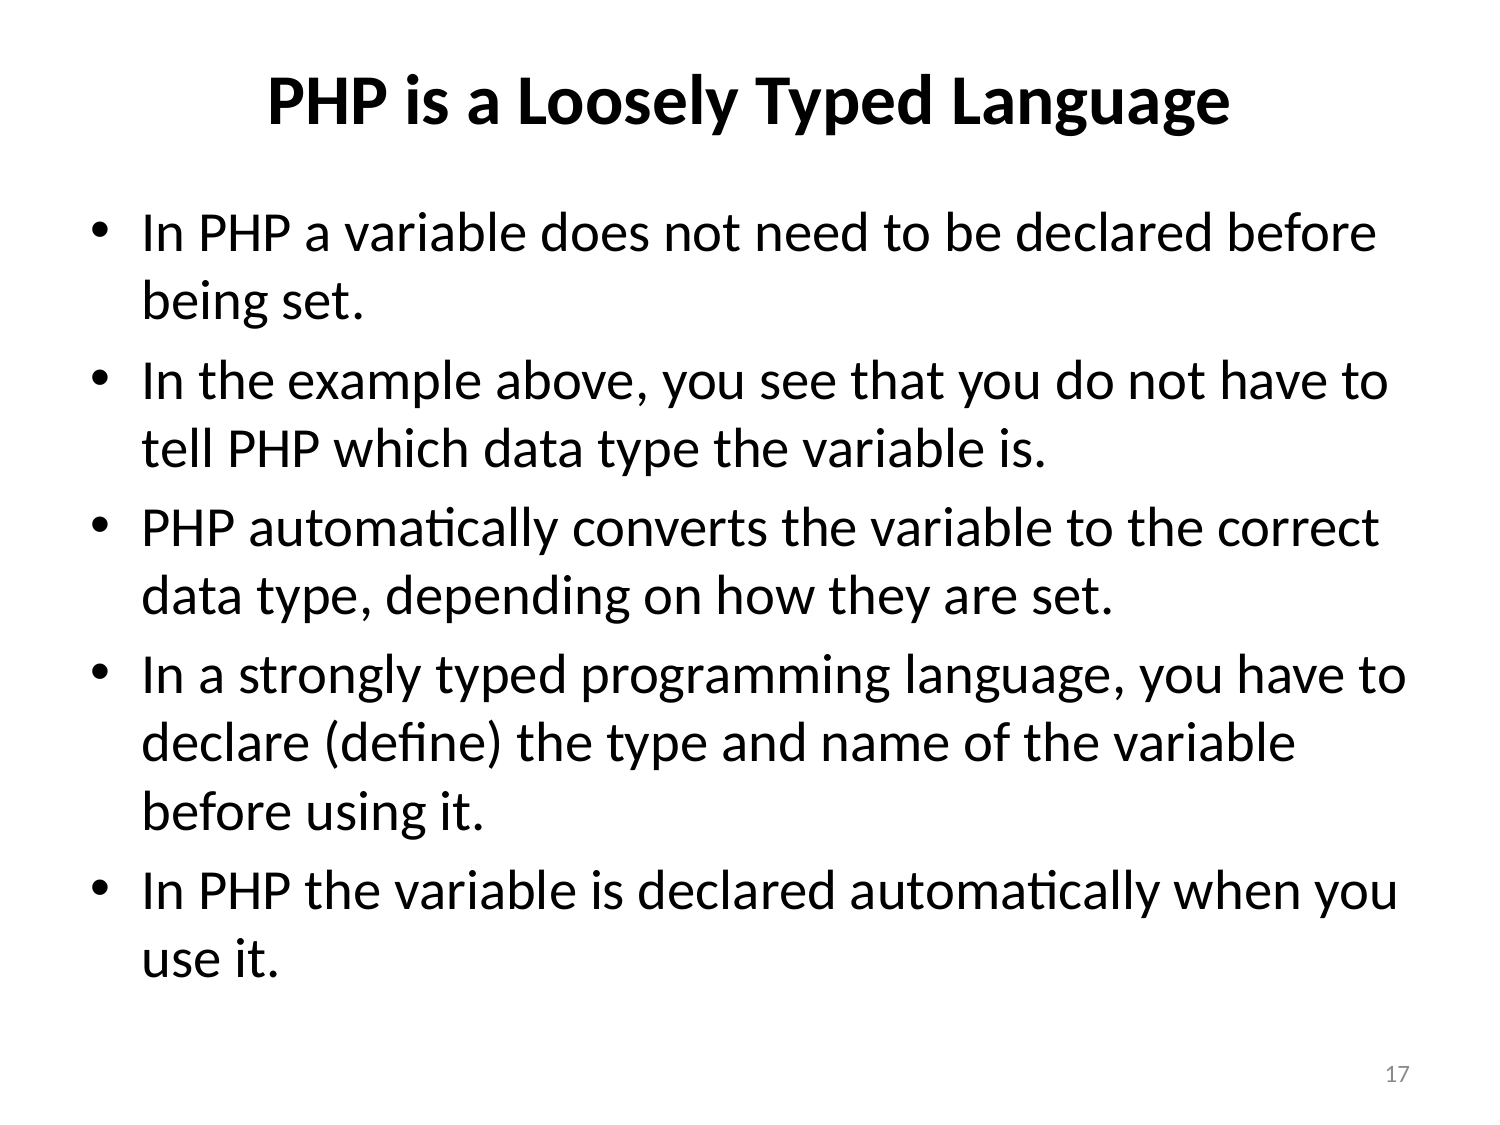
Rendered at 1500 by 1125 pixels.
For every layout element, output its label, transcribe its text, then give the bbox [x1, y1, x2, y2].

list In PHP a variable does not need to be declared before being set. In the example above, you see that you do not have to tell PHP which data type the variable is. PHP automatically converts the variable to the correct data type, depending on how they are set. In a strongly typed programming language, you have to declare (define) the type and name of the variable before using it. In PHP the variable is declared automatically when you use it. [75, 187, 1425, 1005]
title PHP is a Loosely Typed Language [75, 45, 1425, 187]
slide_number 17 [1074, 1042, 1425, 1103]
